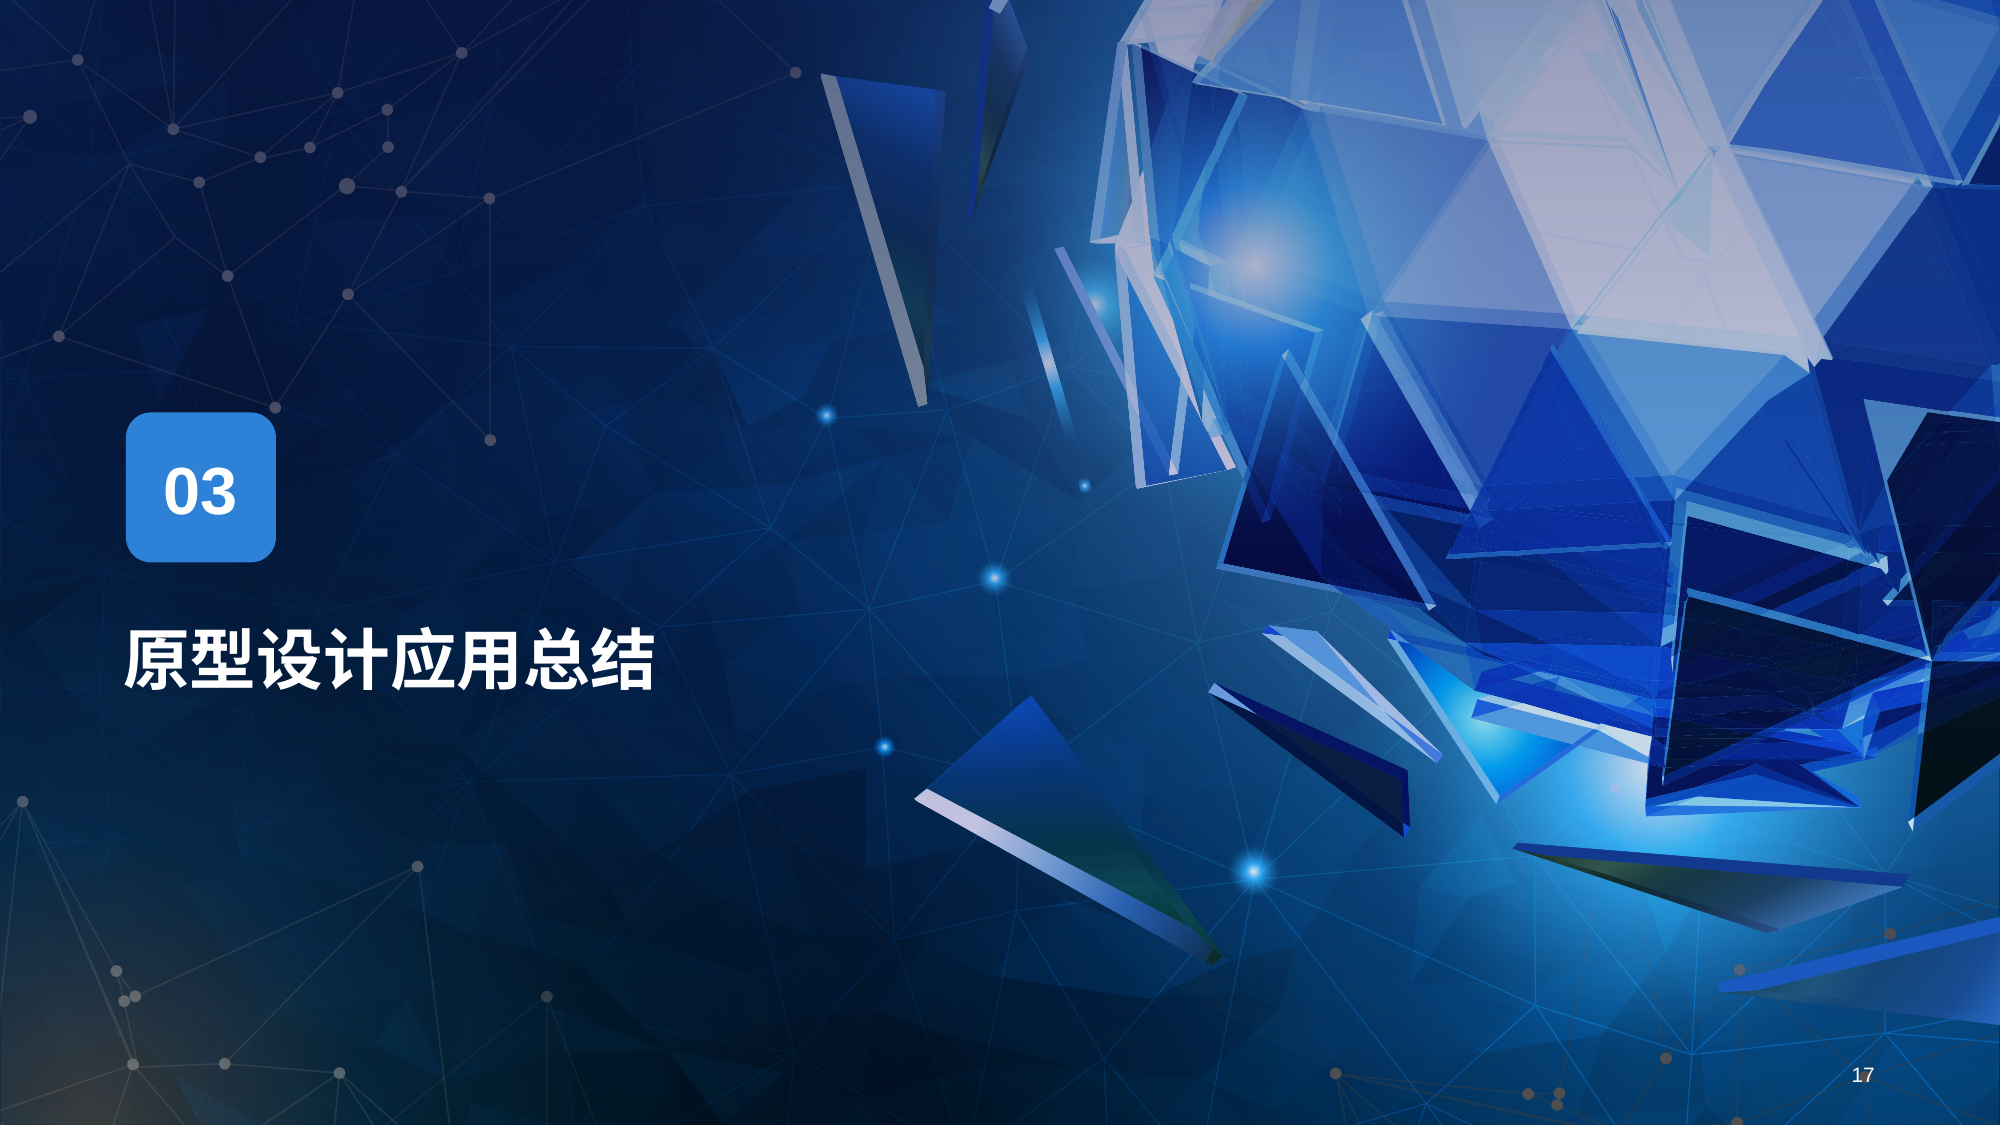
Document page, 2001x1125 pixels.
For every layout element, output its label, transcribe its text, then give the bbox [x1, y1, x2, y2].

slide_number 17 [1452, 1053, 1890, 1095]
text_box 03 [124, 411, 277, 564]
title 原型设计应用总结 [108, 619, 1049, 708]
picture [0, 0, 2000, 1125]
